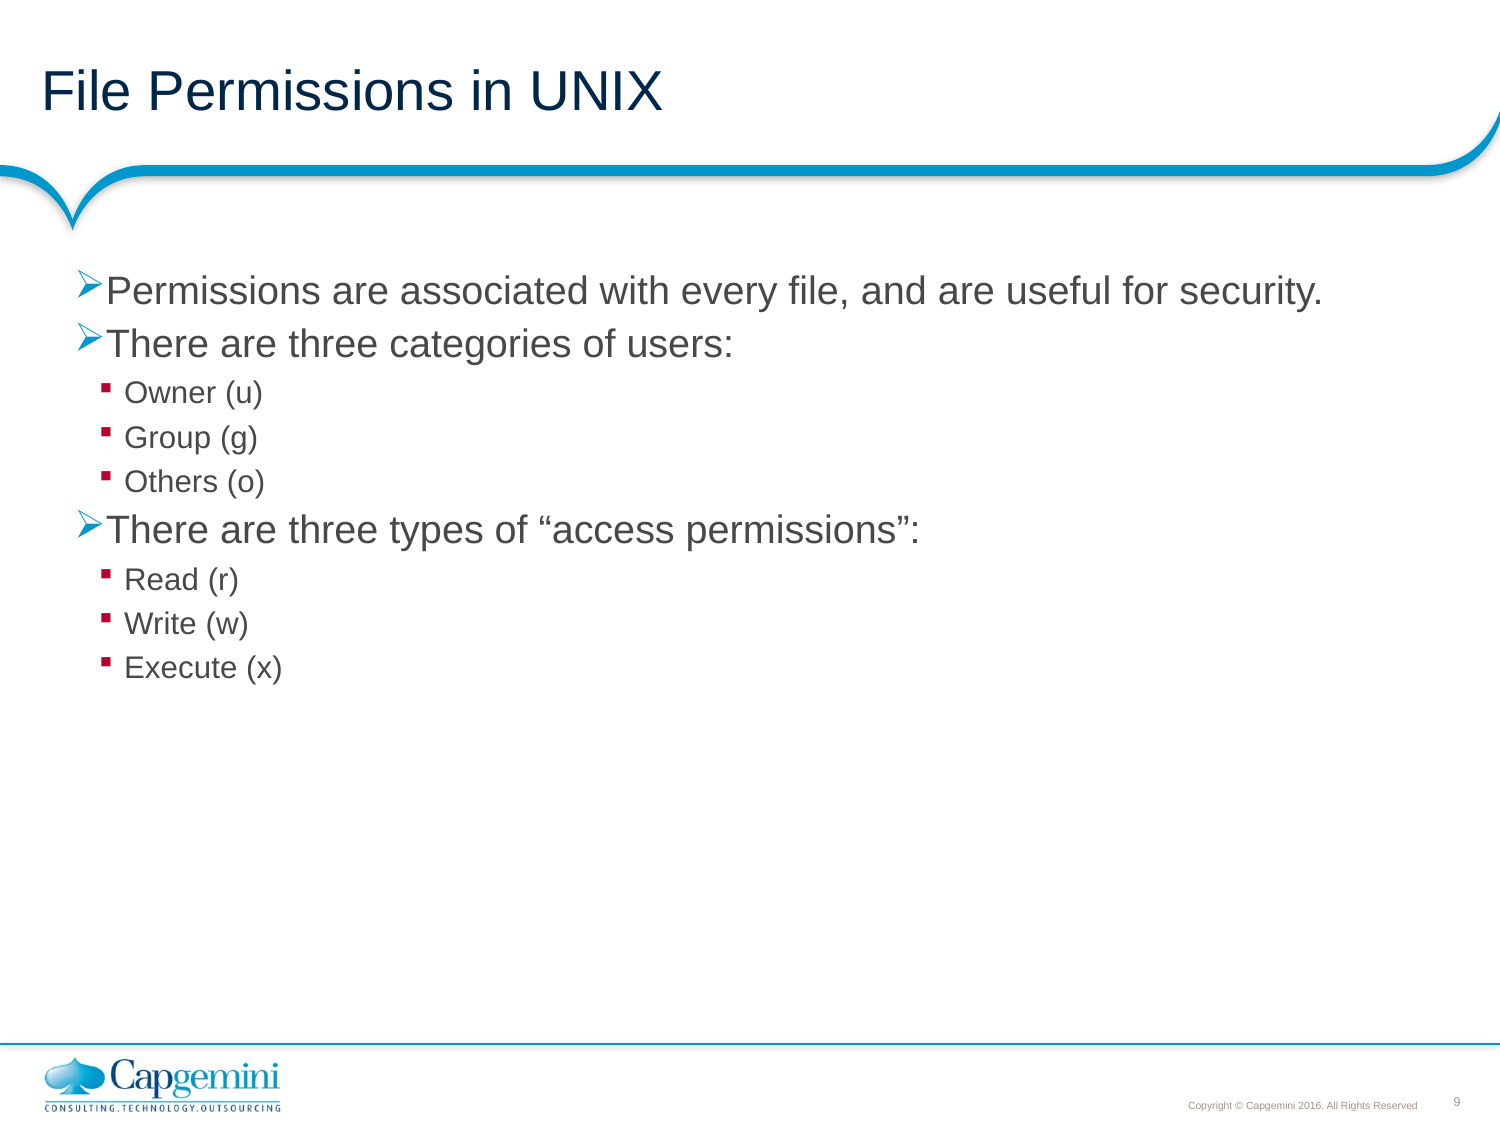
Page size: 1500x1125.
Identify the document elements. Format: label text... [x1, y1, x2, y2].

picture [44, 1056, 281, 1113]
list Permissions are associated with every file, and are useful for security. There are three categories of users: Owner (u) Group (g) Others (o) There are three types of “access permissions”: Read (r) Write (w) Execute (x) [59, 260, 1410, 1070]
title File Permissions in UNIX [0, 0, 1500, 165]
